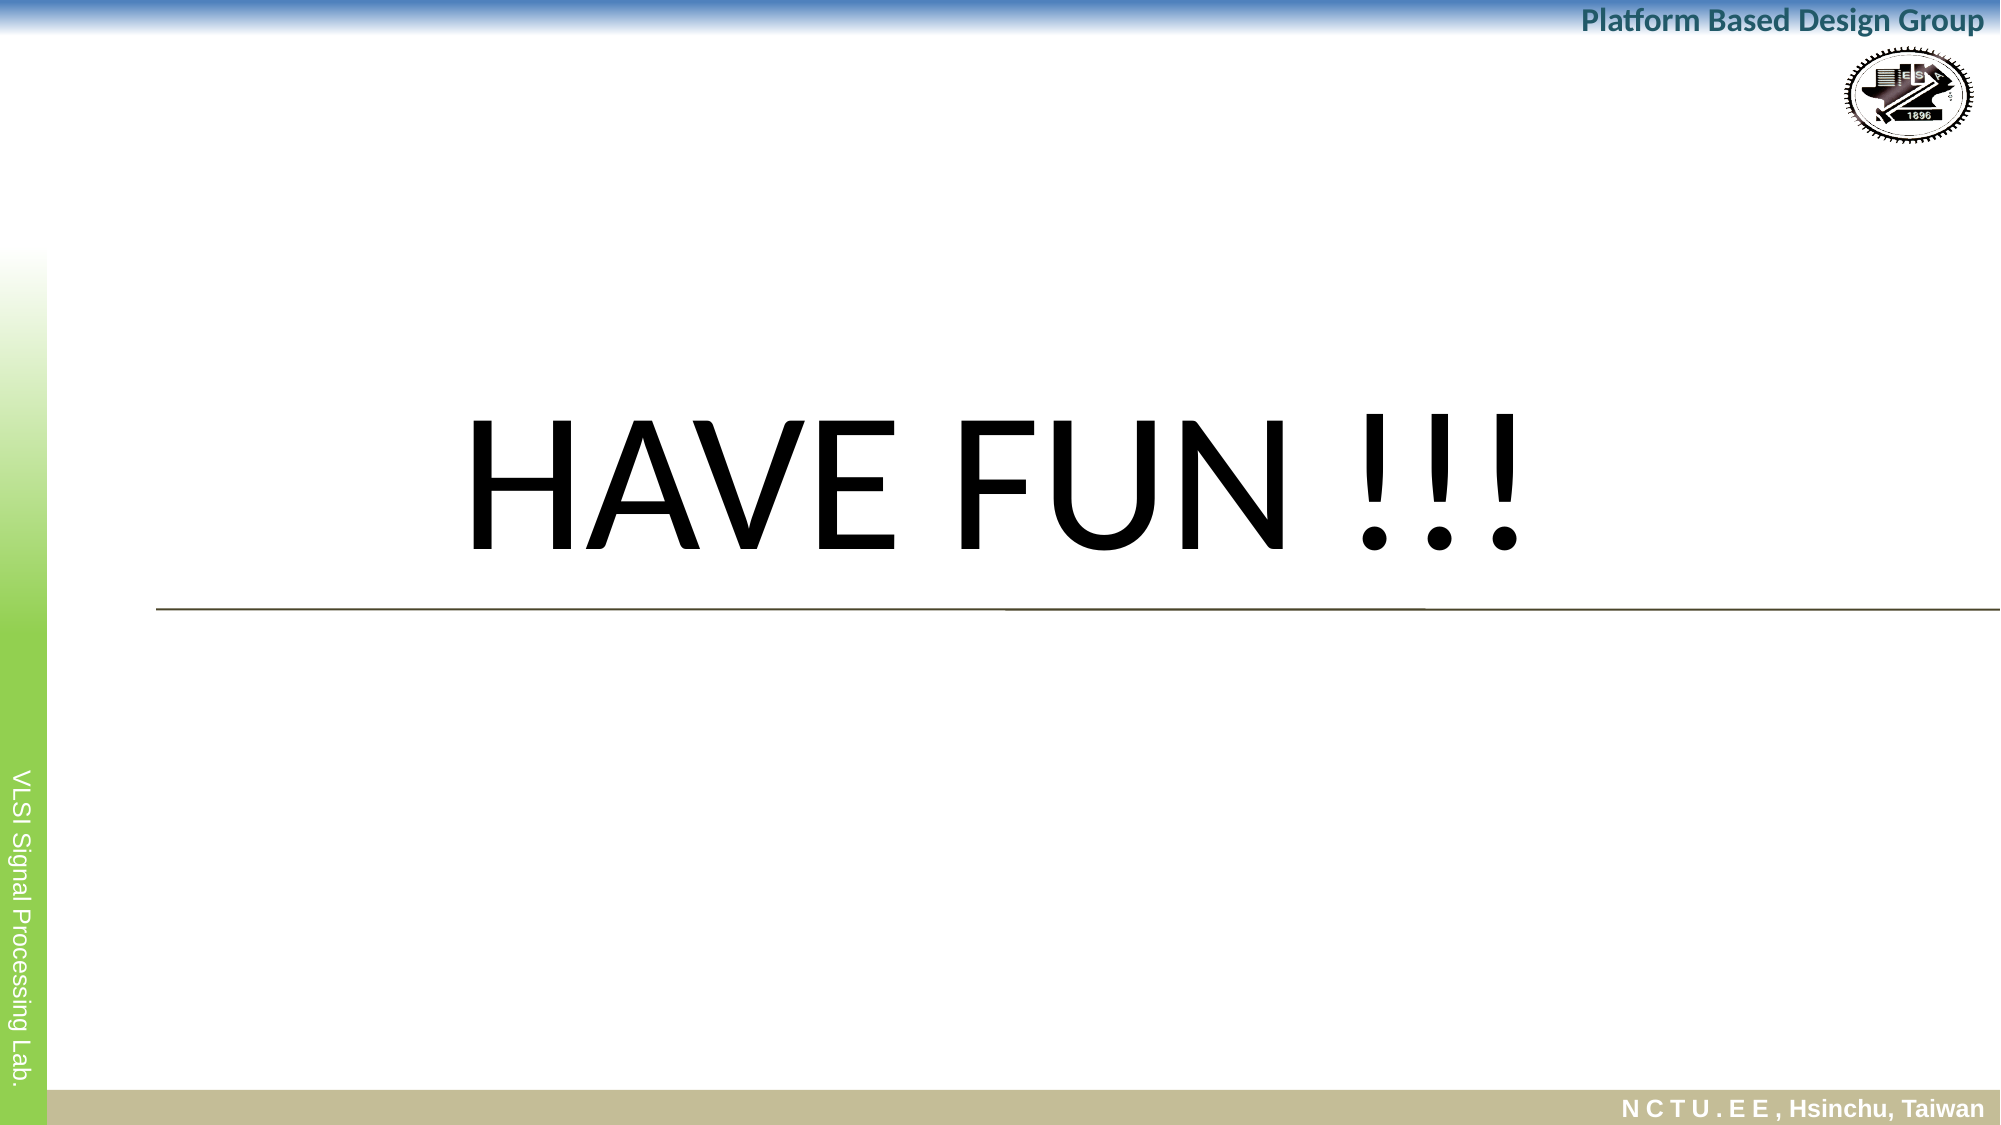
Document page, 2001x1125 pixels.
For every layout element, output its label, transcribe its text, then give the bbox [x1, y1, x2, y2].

picture [1843, 46, 1974, 144]
title HAVE FUN !!! [149, 349, 1851, 591]
